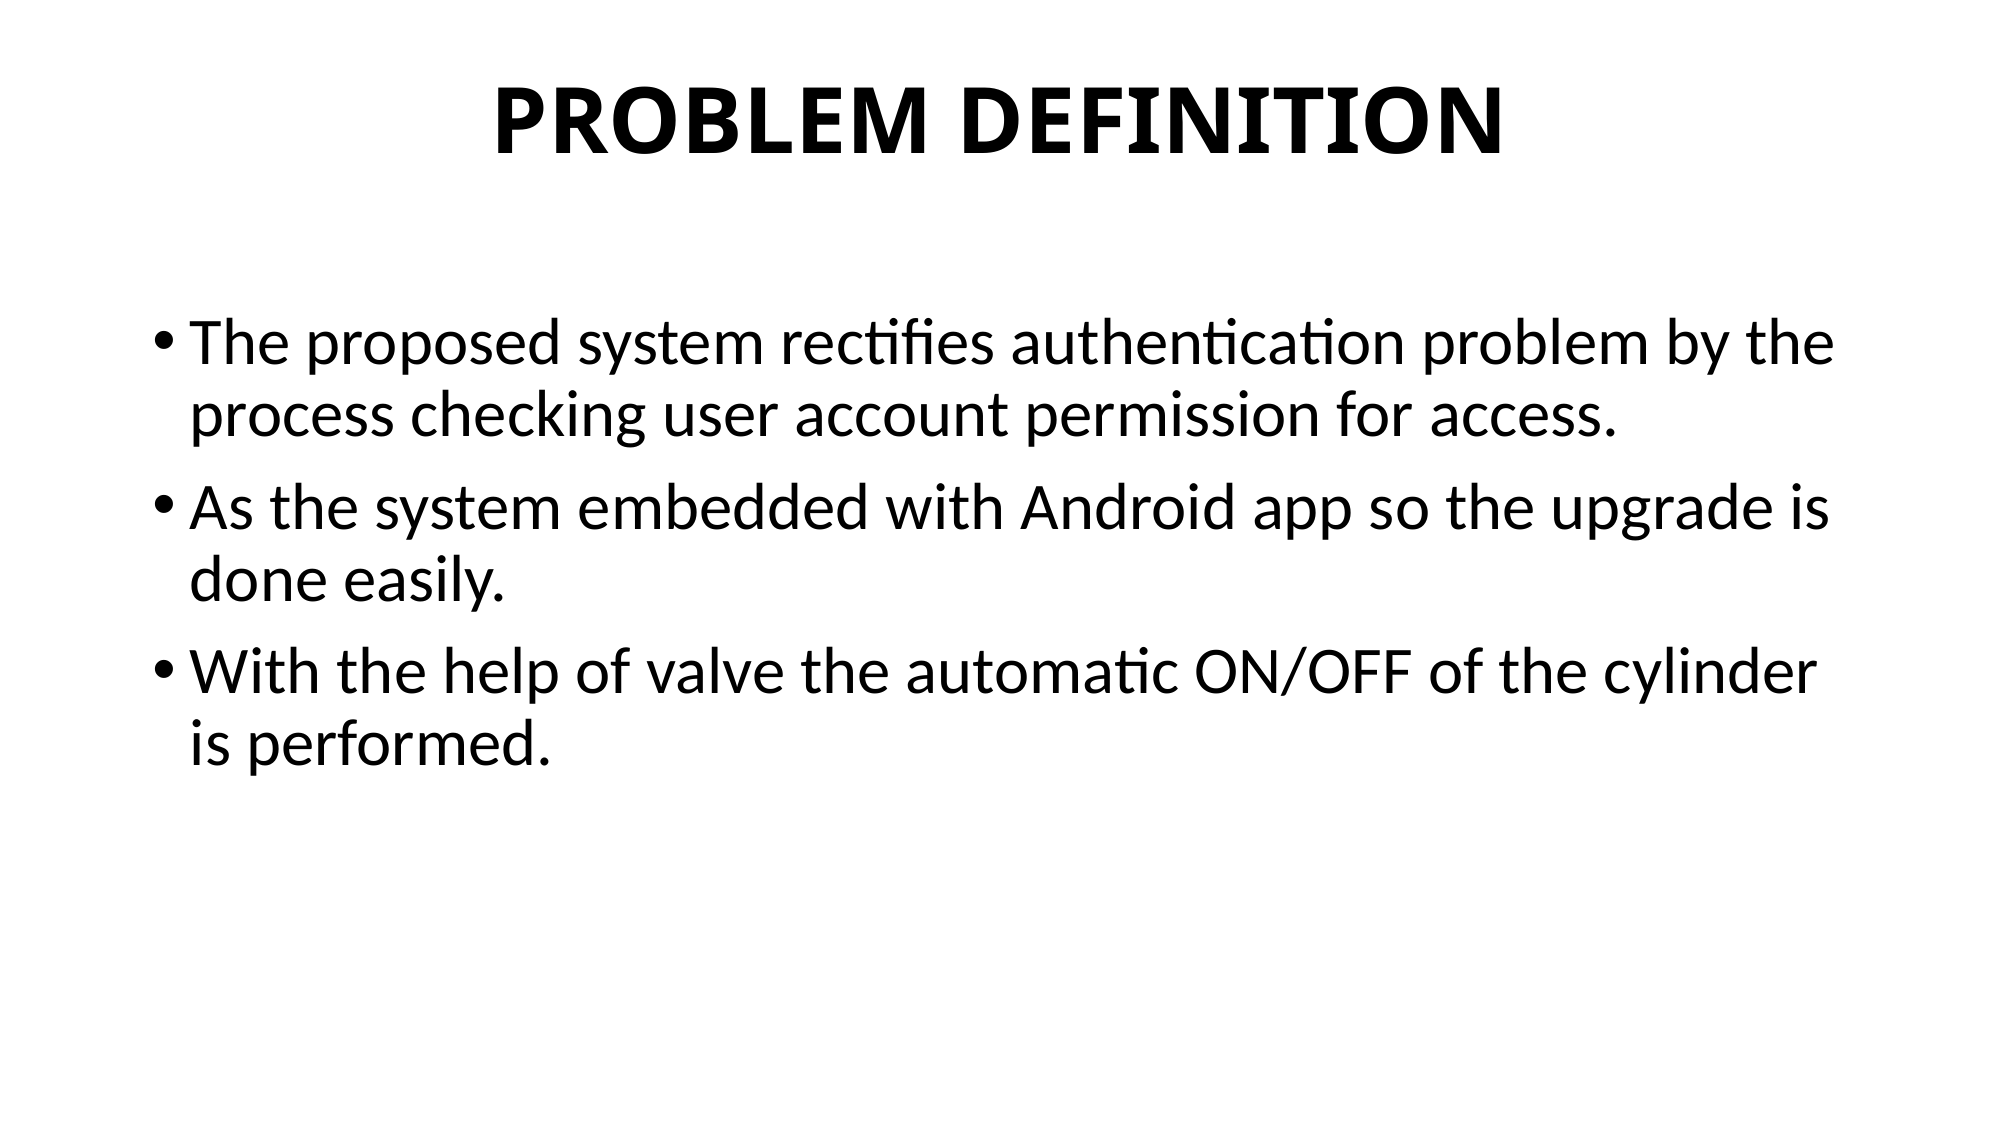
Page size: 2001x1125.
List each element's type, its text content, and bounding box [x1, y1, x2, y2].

title PROBLEM DEFINITION [137, 15, 1863, 233]
list The proposed system rectifies authentication problem by the process checking user account permission for access. As the system embedded with Android app so the upgrade is done easily. With the help of valve the automatic ON/OFF of the cylinder is performed. [137, 299, 1863, 1014]
